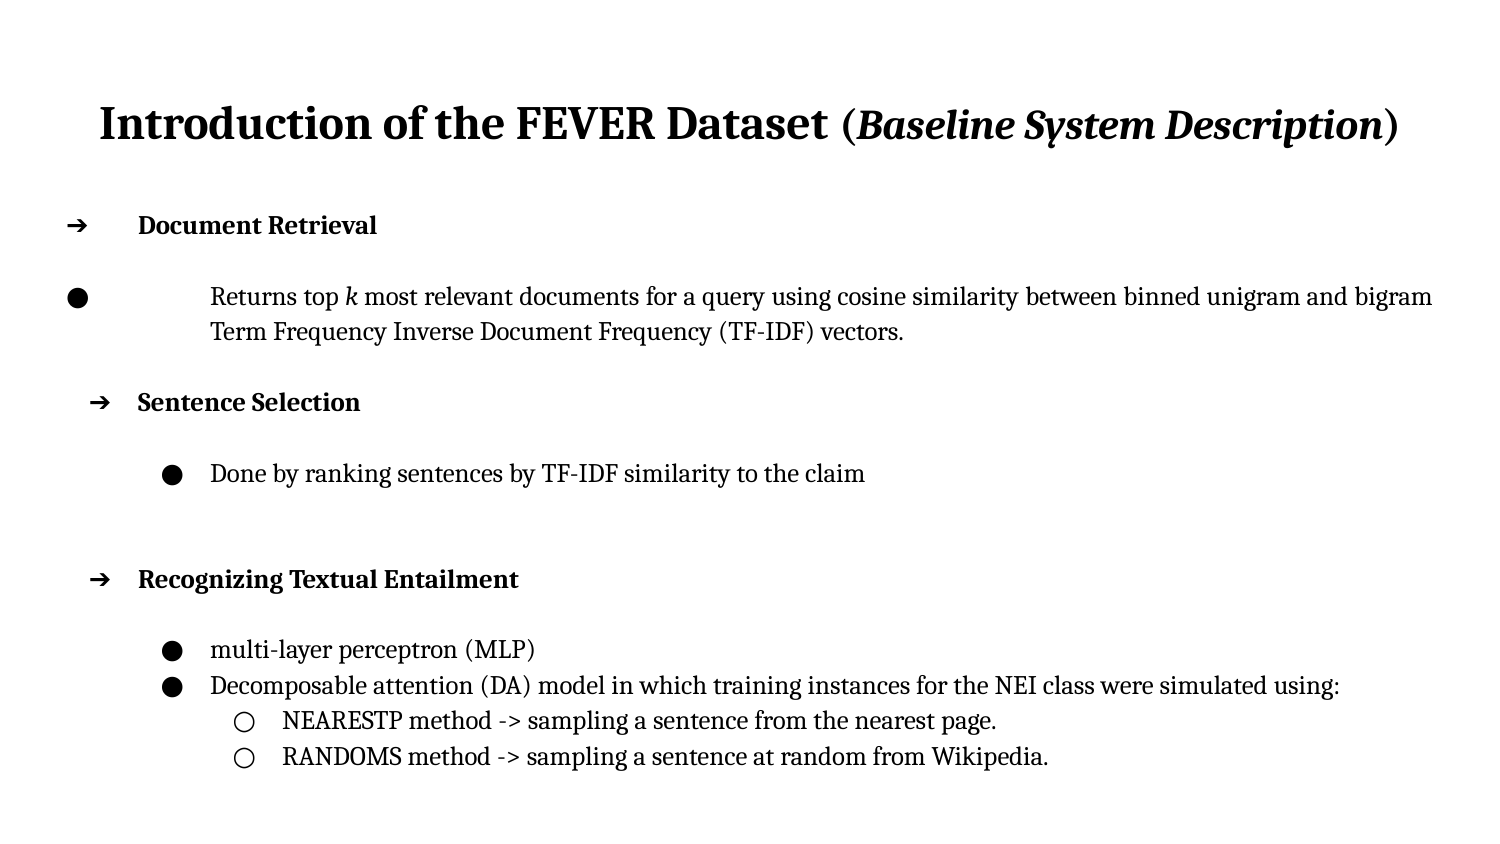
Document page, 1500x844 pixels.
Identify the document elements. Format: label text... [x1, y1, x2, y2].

list Document Retrieval Returns top k most relevant documents for a query using cosine similarity between binned unigram and bigram Term Frequency Inverse Document Frequency (TF-IDF) vectors. Sentence Selection Done by ranking sentences by TF-IDF similarity to the claim Recognizing Textual Entailment multi-layer perceptron (MLP) Decomposable attention (DA) model in which training instances for the NEI class were simulated using: NEARESTP method -> sampling a sentence from the nearest page. RANDOMS method -> sampling a sentence at random from Wikipedia. [51, 166, 1449, 799]
title Introduction of the FEVER Dataset (Baseline System Description) [51, 72, 1449, 166]
